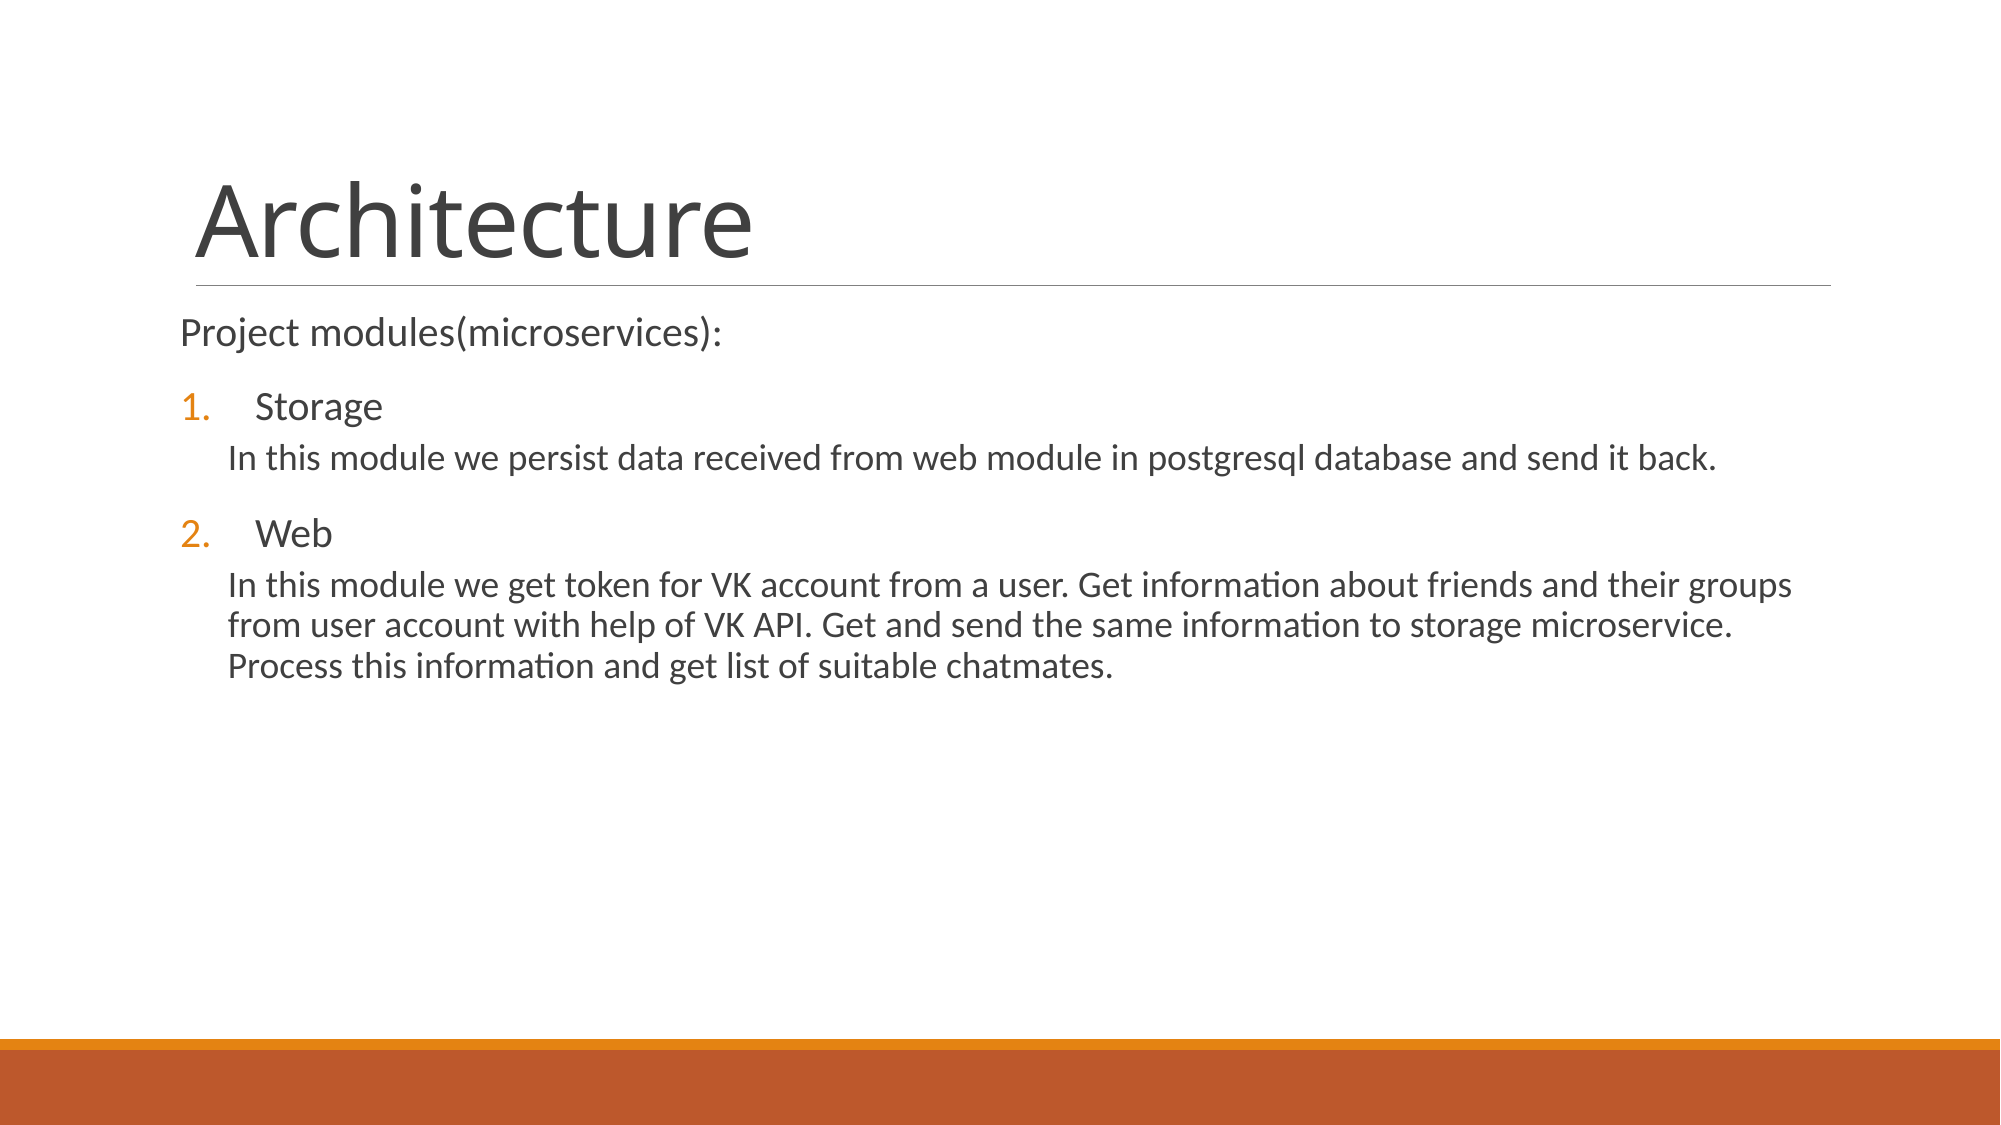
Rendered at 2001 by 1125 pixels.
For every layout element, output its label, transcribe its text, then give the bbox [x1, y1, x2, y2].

title Architecture [180, 47, 1830, 285]
list Project modules(microservices): Storage In this module we persist data received from web module in postgresql database and send it back. Web In this module we get token for VK account from a user. Get information about friends and their groups from user account with help of VK API. Get and send the same information to storage microservice. Process this information and get list of suitable chatmates. [180, 302, 1830, 963]
